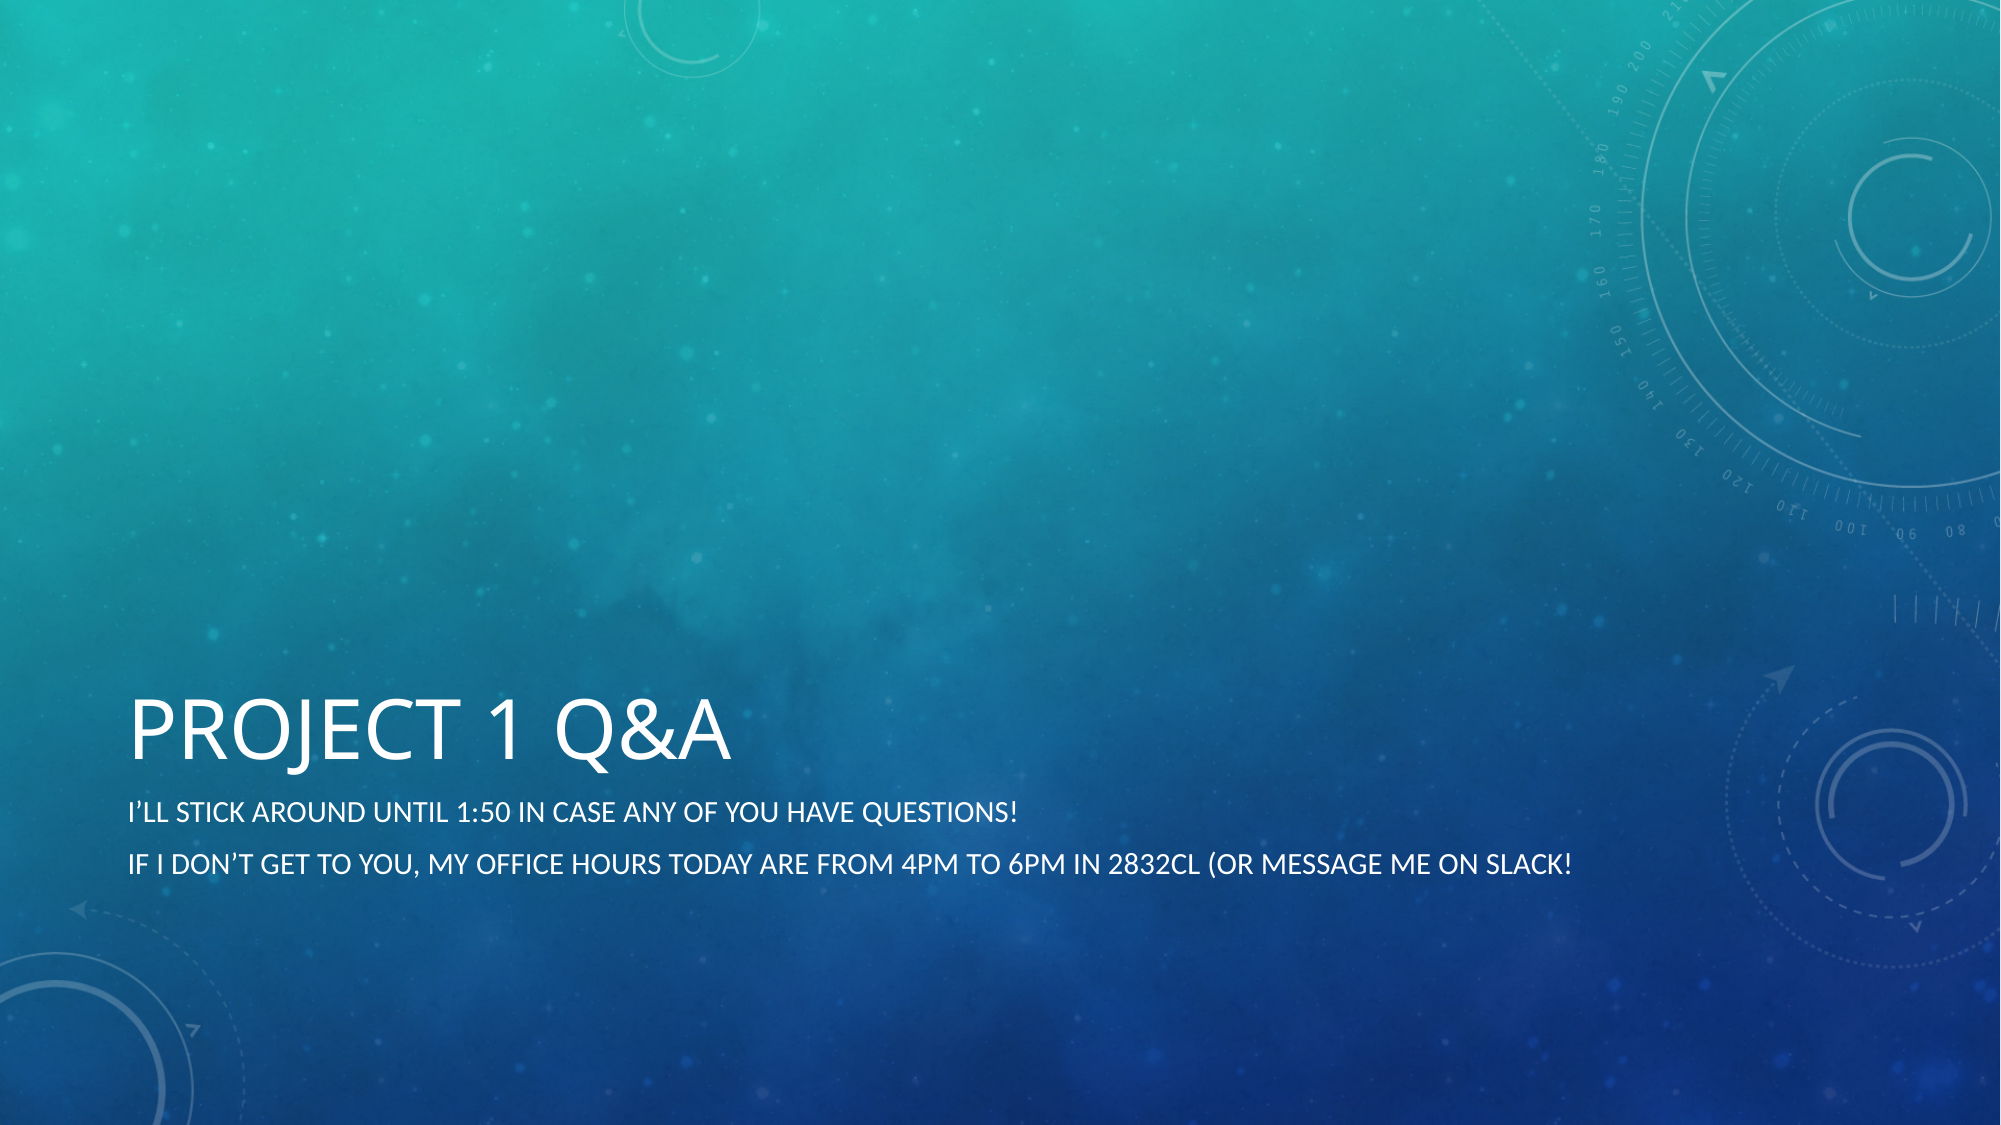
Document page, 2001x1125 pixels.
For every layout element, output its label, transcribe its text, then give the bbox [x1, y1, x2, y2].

list I’ll stick around until 1:50 in case any of you have questions! If I don’t get to you, my office hours today are from 4pm to 6pm in 2832CL (or message me on slack! [112, 783, 1595, 925]
picture [0, 0, 2001, 1125]
title Project 1 q&a [112, 542, 1775, 784]
